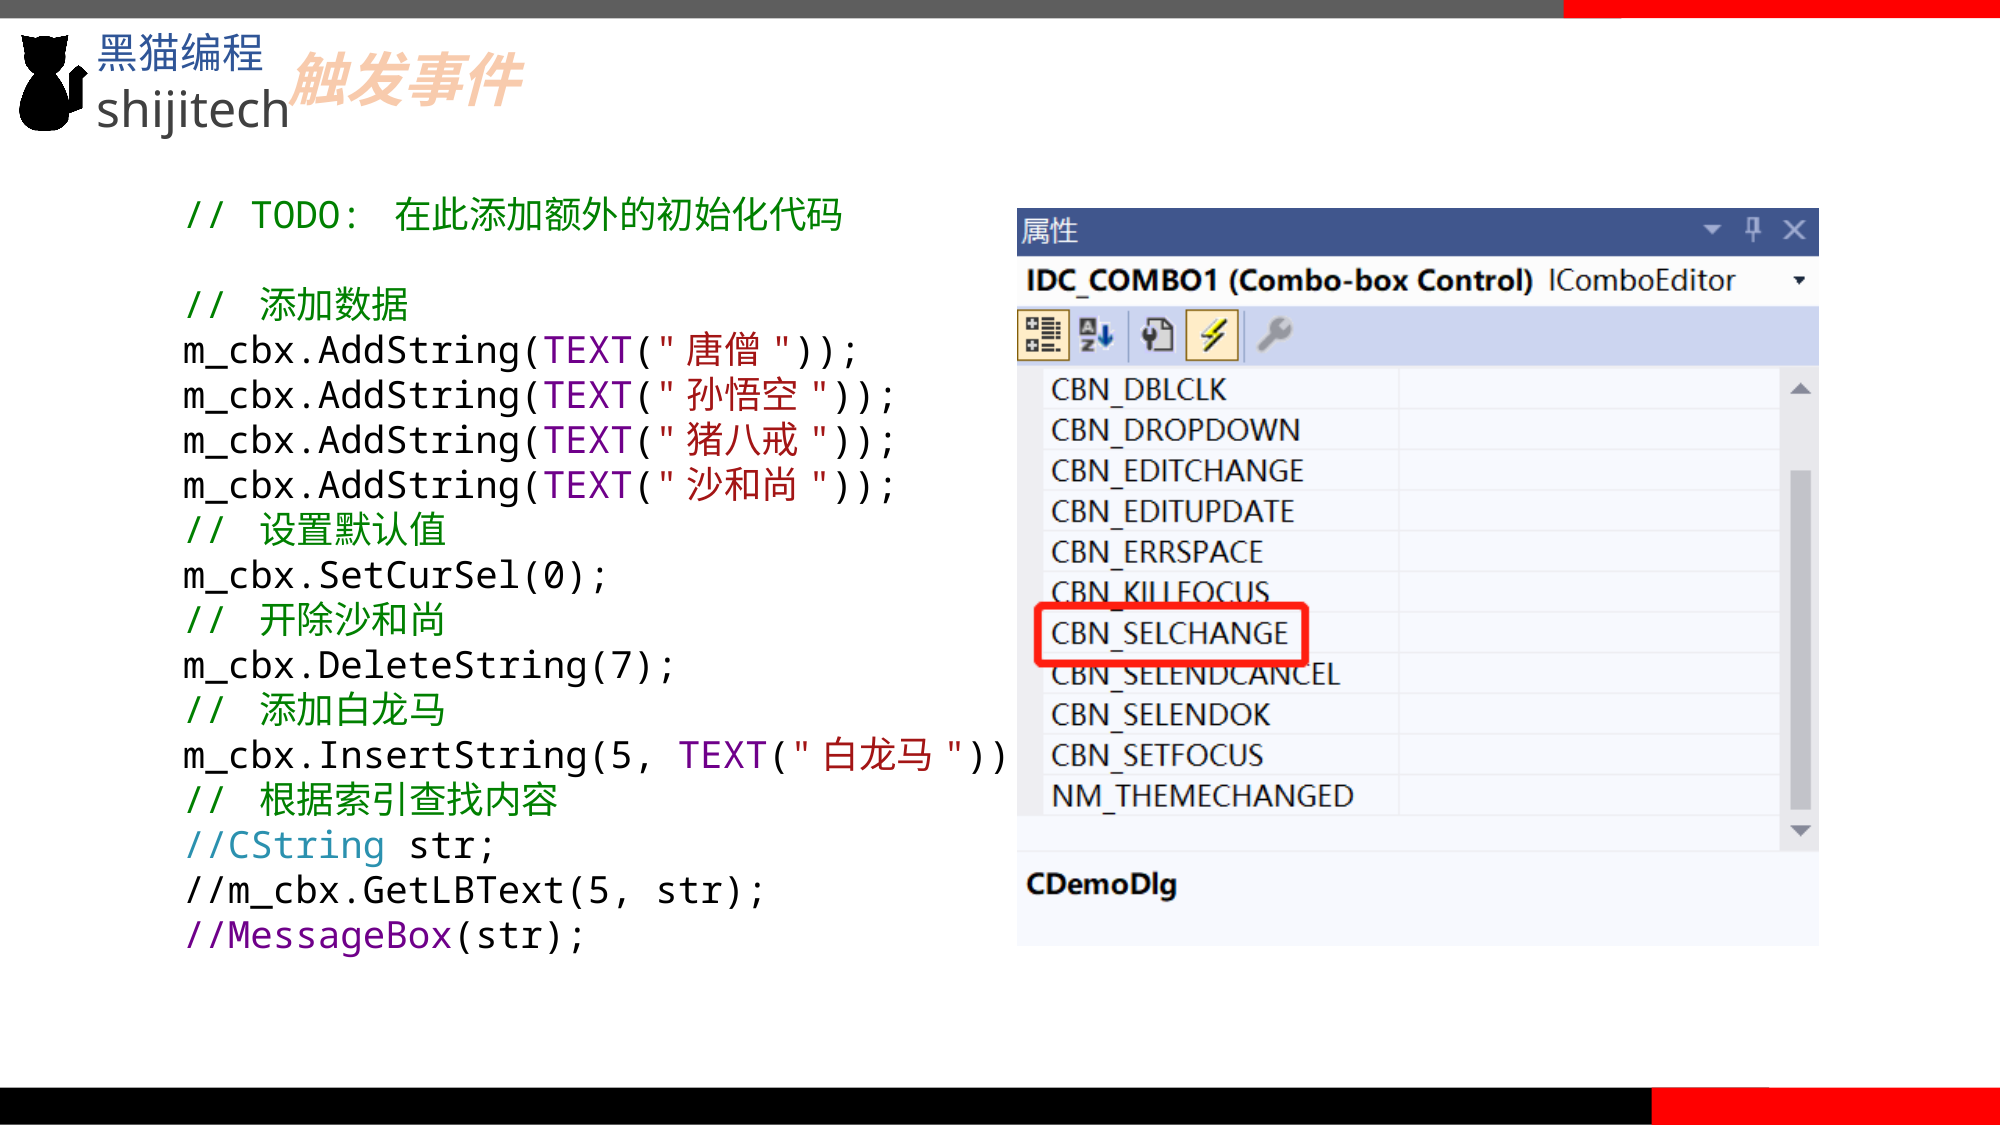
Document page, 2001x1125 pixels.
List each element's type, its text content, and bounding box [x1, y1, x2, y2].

picture [5, 35, 101, 131]
text_box 触发事件 [272, 43, 1473, 119]
text_box // TODO: 在此添加额外的初始化代码 // 添加数据 m_cbx.AddString(TEXT("唐僧")); m_cbx.AddString(TEXT("孙悟空")); m_cbx.AddString(TEXT("猪八戒")); m_cbx.AddString(TEXT("沙和尚")); // 设置默认值 m_cbx.SetCurSel(0); // 开除沙和尚 m_cbx.DeleteString(7); // 添加白龙马 m_cbx.InsertString(5, TEXT("白龙马")); // 根据索引查找内容 //CString str; //m_cbx.GetLBText(5, str); //MessageBox(str); [168, 183, 1169, 964]
picture [1017, 208, 1819, 946]
